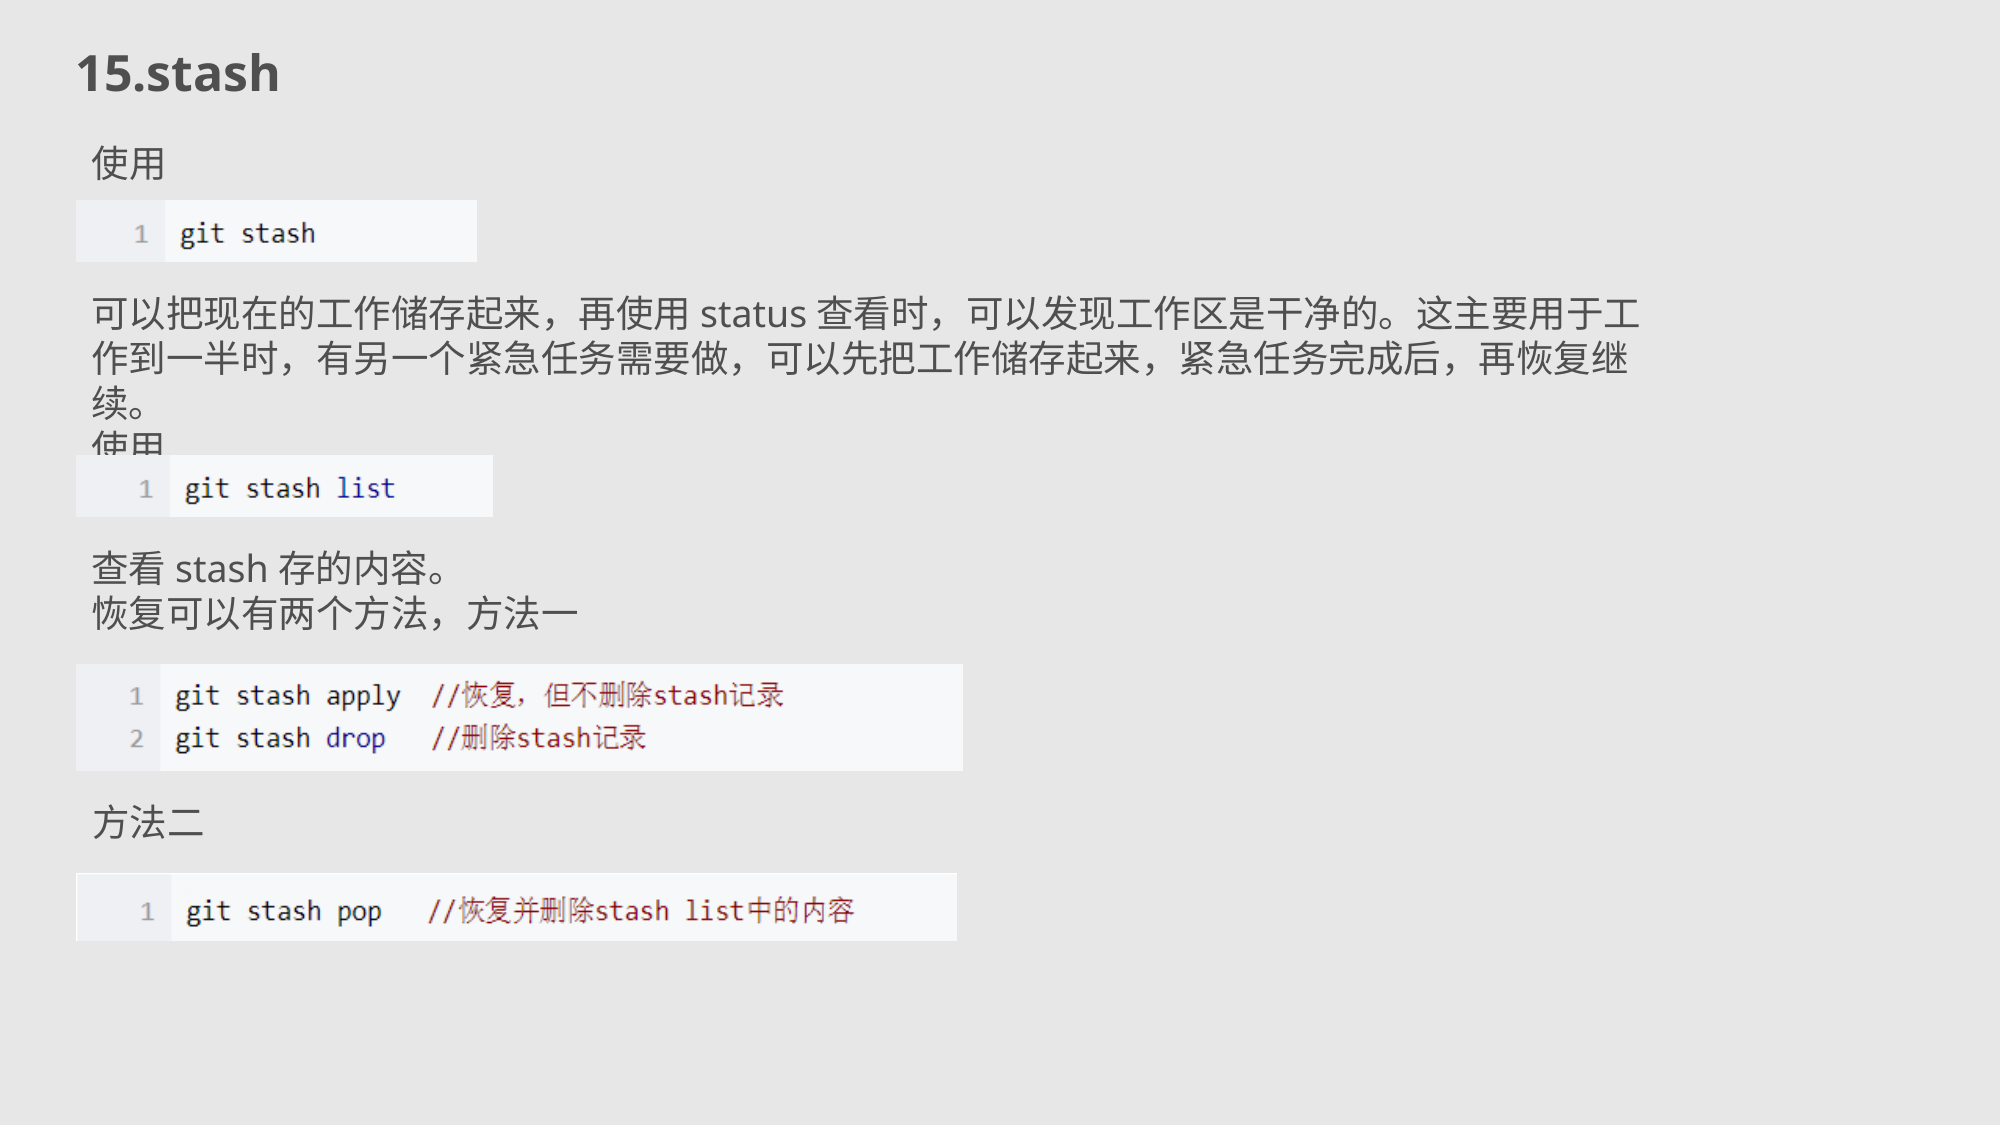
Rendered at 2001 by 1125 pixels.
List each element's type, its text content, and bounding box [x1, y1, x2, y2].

text_box 查看stash存的内容。 恢复可以有两个方法，方法一 [76, 537, 1077, 643]
picture [76, 455, 493, 517]
text_box 方法二 [77, 791, 220, 852]
text_box 可以把现在的工作储存起来，再使用status查看时，可以发现工作区是干净的。这主要用于工作到一半时，有另一个紧急任务需要做，可以先把工作储存起来，紧急任务完成后，再恢复继续。 使用 [76, 283, 1666, 478]
picture [76, 200, 477, 262]
picture [76, 873, 957, 941]
picture [76, 664, 963, 771]
text_box 使用 [77, 132, 182, 192]
text_box 15.stash [60, 34, 296, 110]
